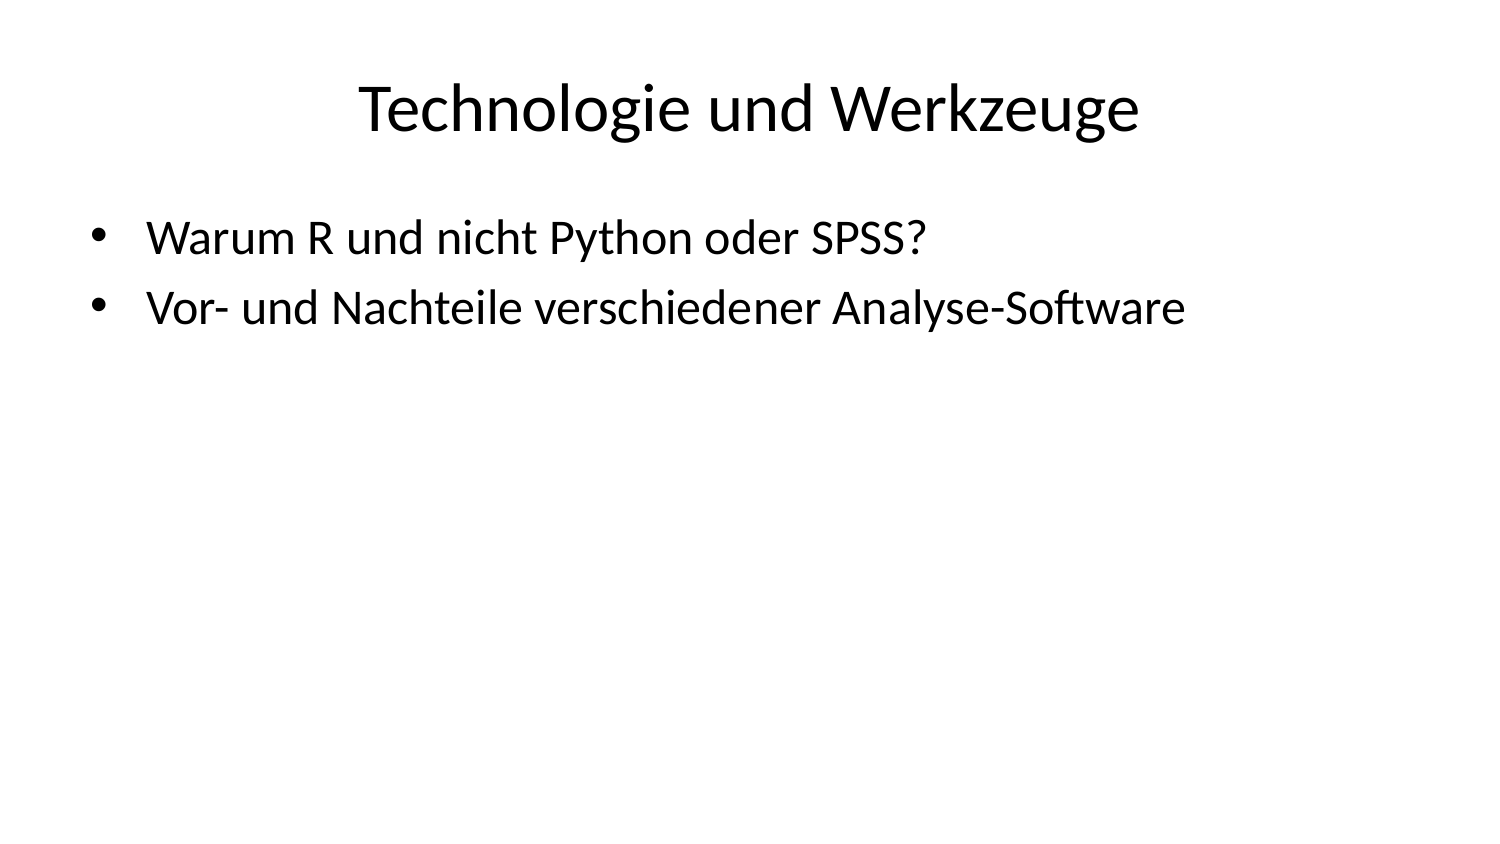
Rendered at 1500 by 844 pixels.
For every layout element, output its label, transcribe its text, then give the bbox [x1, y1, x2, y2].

list Warum R und nicht Python oder SPSS? Vor- und Nachteile verschiedener Analyse-Software [75, 196, 1425, 754]
title Technologie und Werkzeuge [75, 33, 1425, 175]
